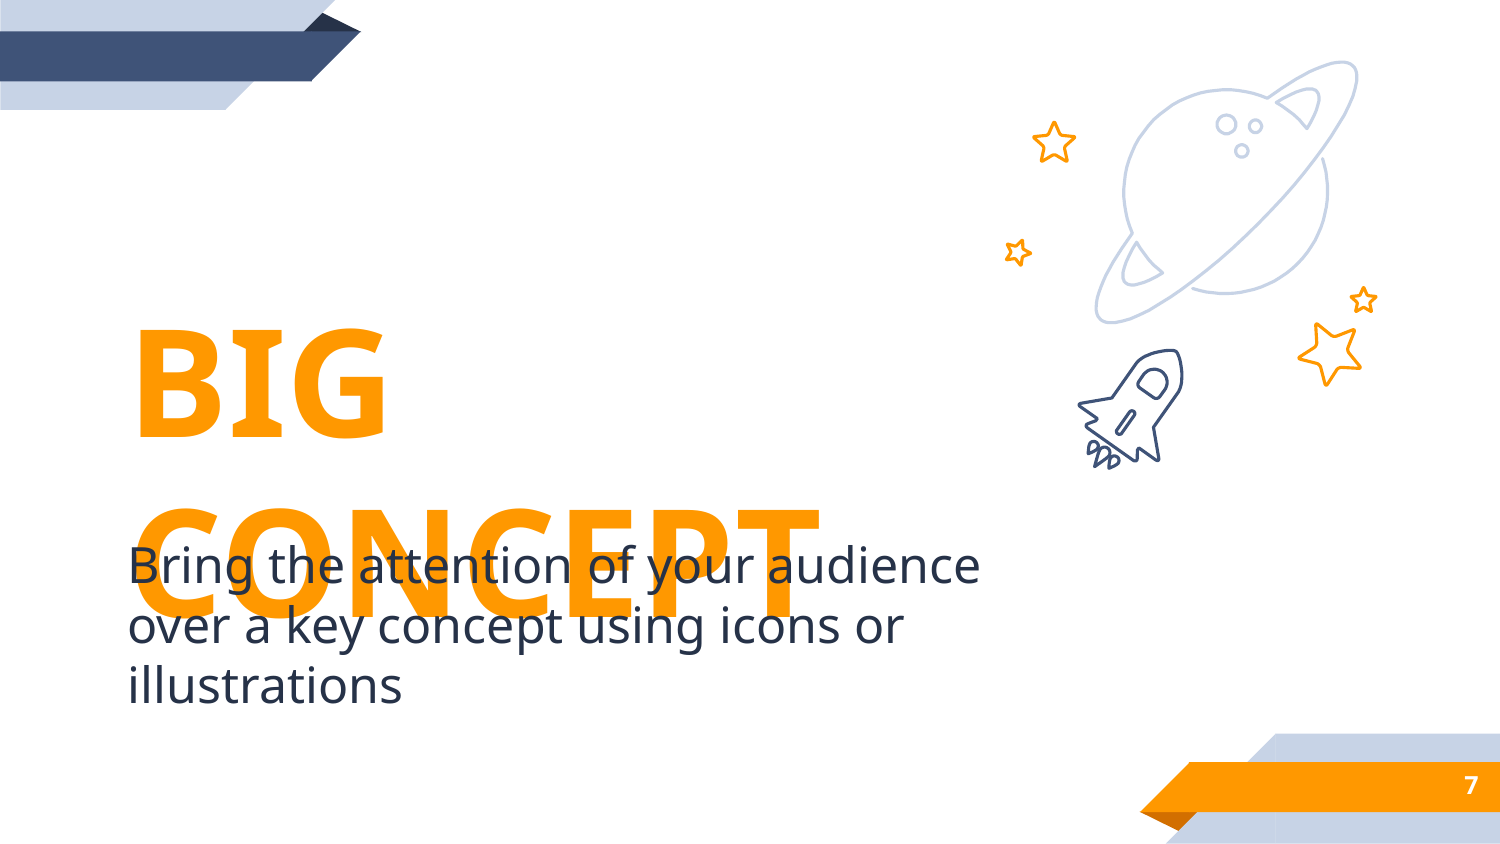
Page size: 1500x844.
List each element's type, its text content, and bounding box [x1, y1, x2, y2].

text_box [1080, 356, 1189, 464]
subtitle Bring the attention of your audience over a key concept using icons or illustrations [112, 559, 1026, 689]
title BIG CONCEPT [112, 372, 1026, 559]
slide_number ‹#› [1249, 760, 1494, 813]
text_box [1095, 61, 1357, 323]
